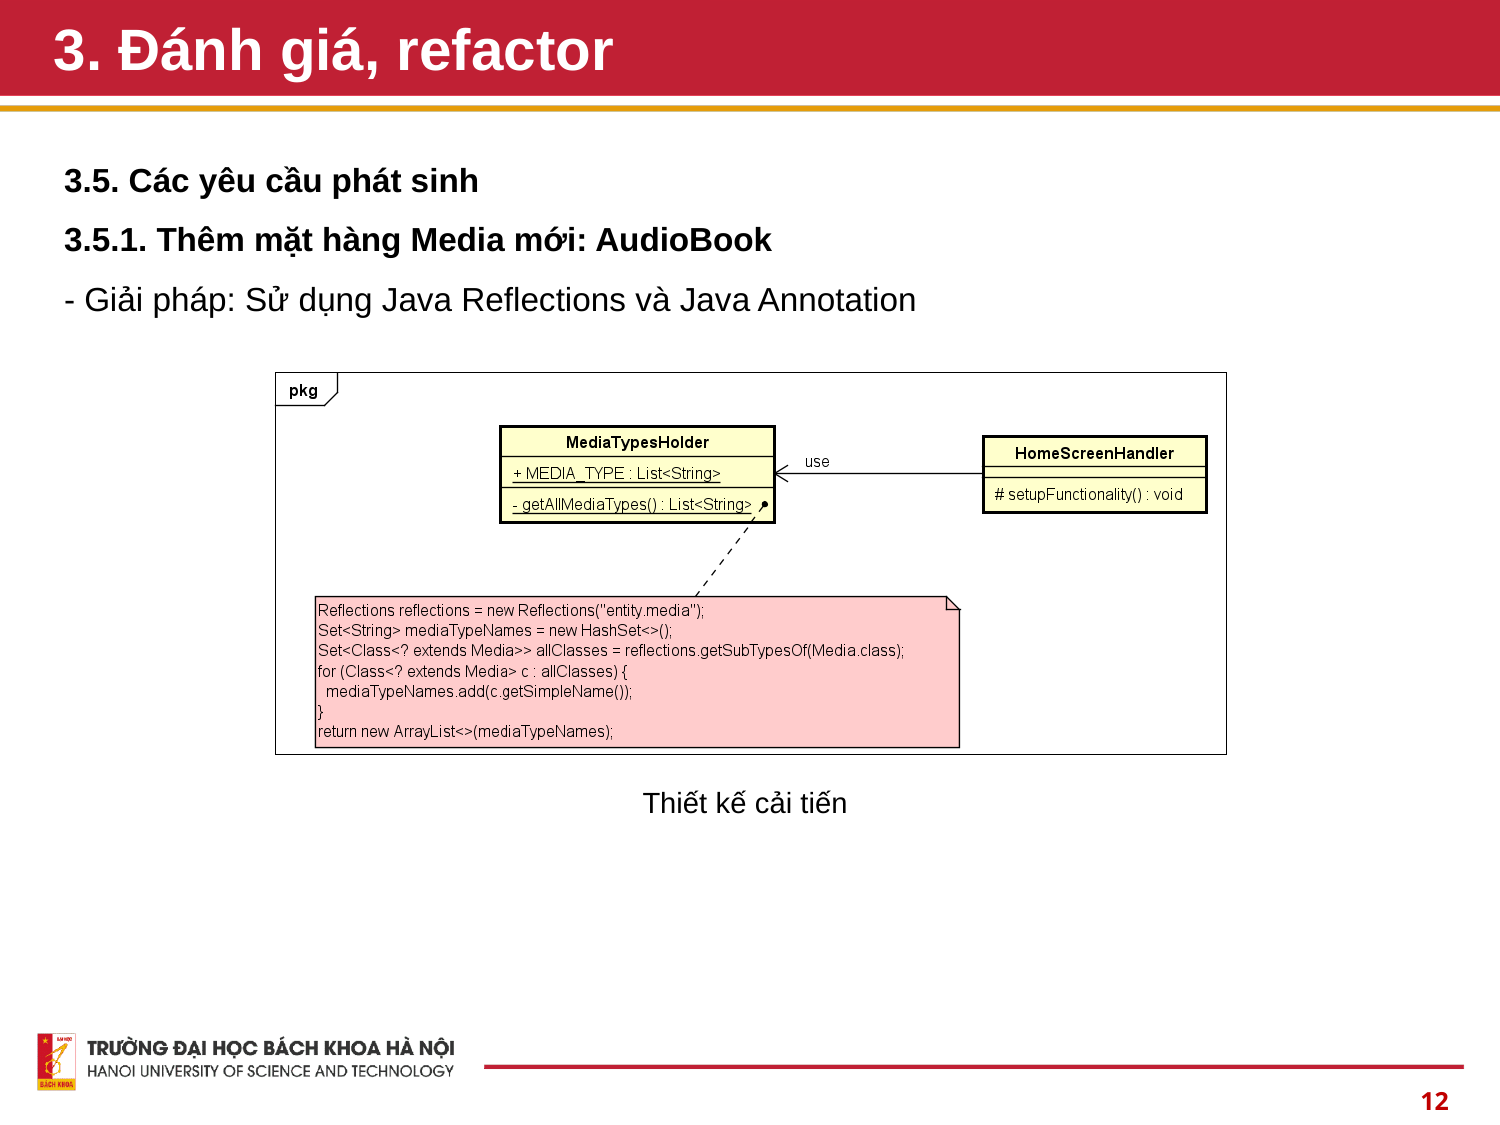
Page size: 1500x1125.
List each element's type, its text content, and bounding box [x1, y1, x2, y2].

picture [0, 0, 1500, 1125]
text_box Thiết kế cải tiến [627, 777, 863, 827]
text_box 3.5. Các yêu cầu phát sinh 3.5.1. Thêm mặt hàng Media mới: AudioBook - Giải pháp: Sử dụng Java Reflections và Java Annotation [49, 131, 1442, 371]
title 3. Đánh giá, refactor [38, 12, 1462, 87]
slide_number 12 [1126, 1078, 1464, 1125]
